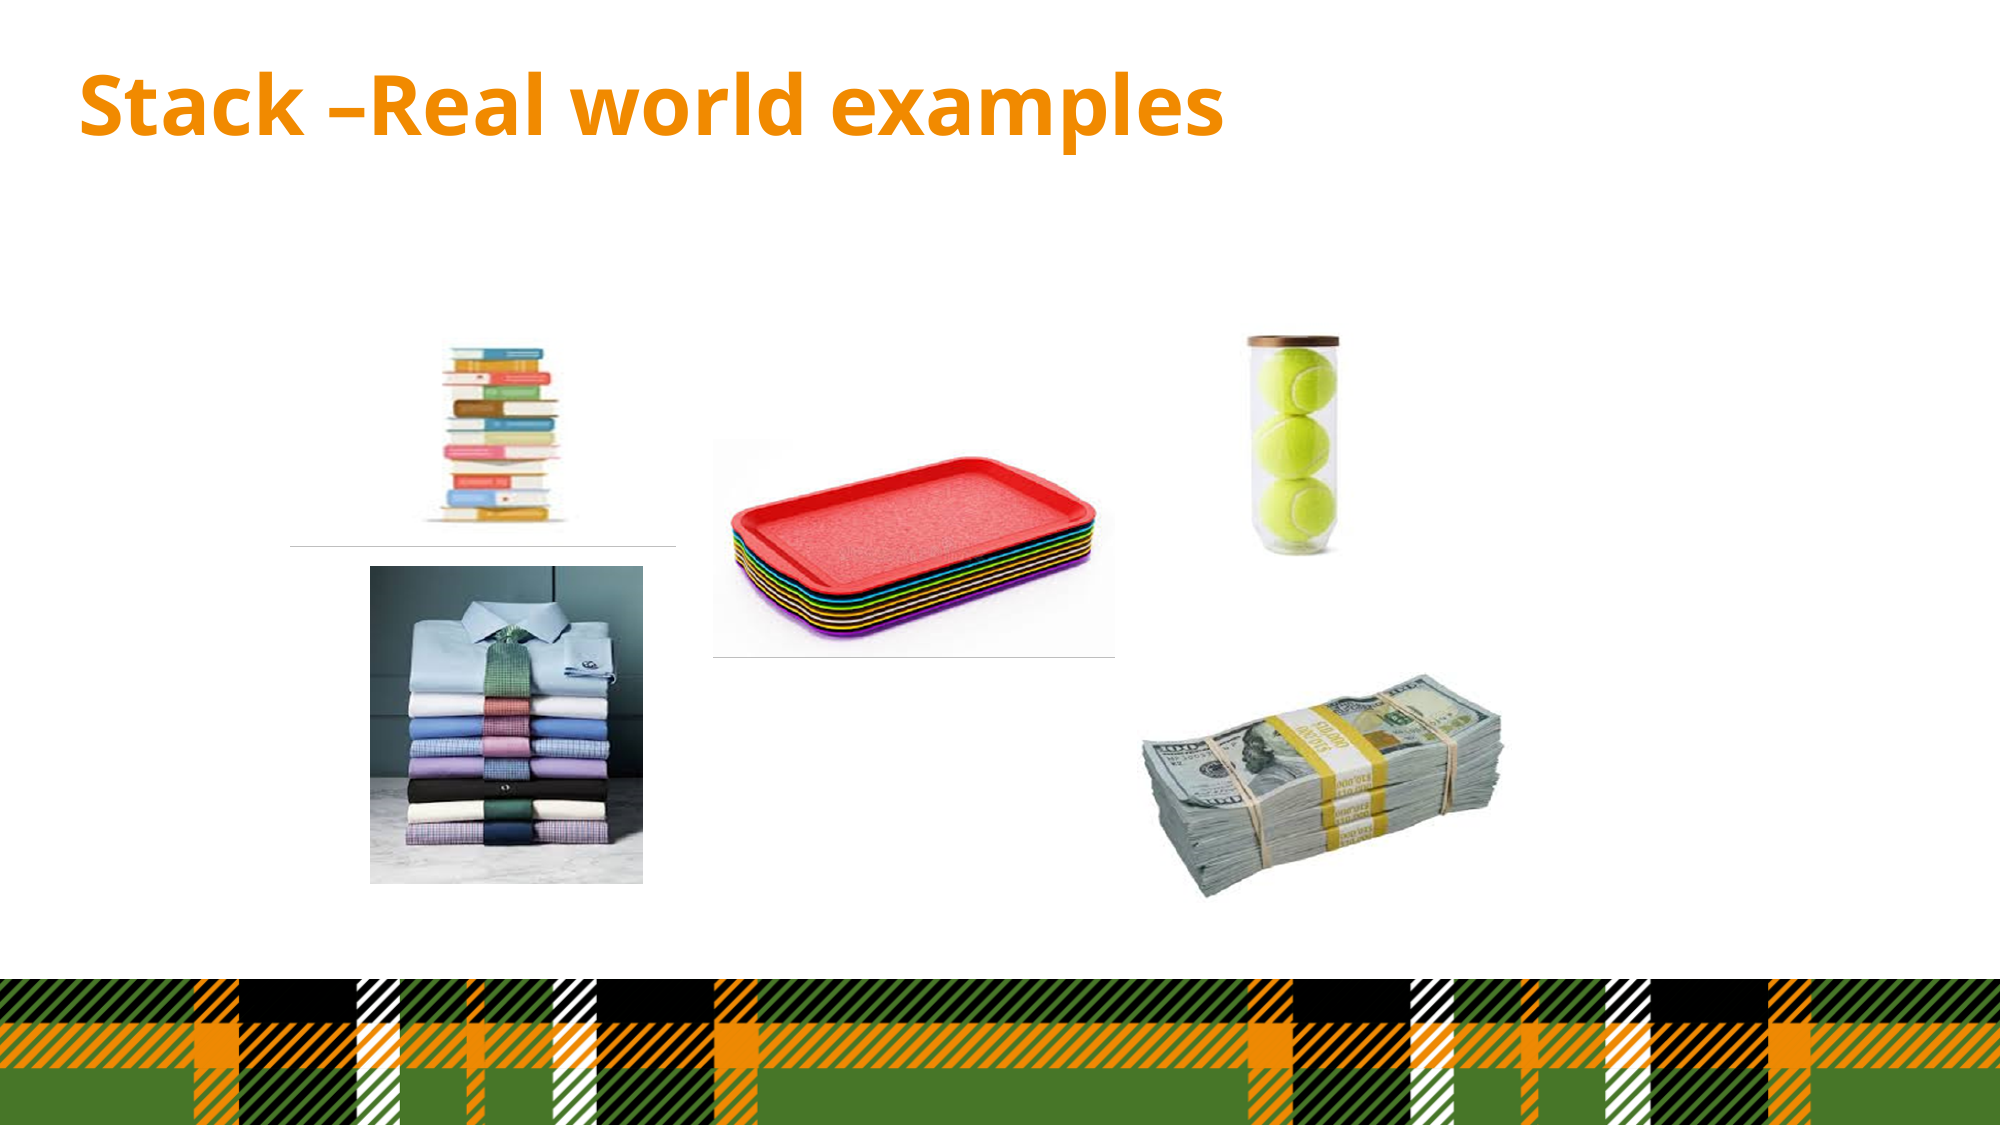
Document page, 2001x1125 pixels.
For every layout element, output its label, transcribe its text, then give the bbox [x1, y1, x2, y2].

title Stack –Real world examples [63, 56, 1802, 163]
picture [0, 979, 2000, 1125]
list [290, 245, 1512, 903]
